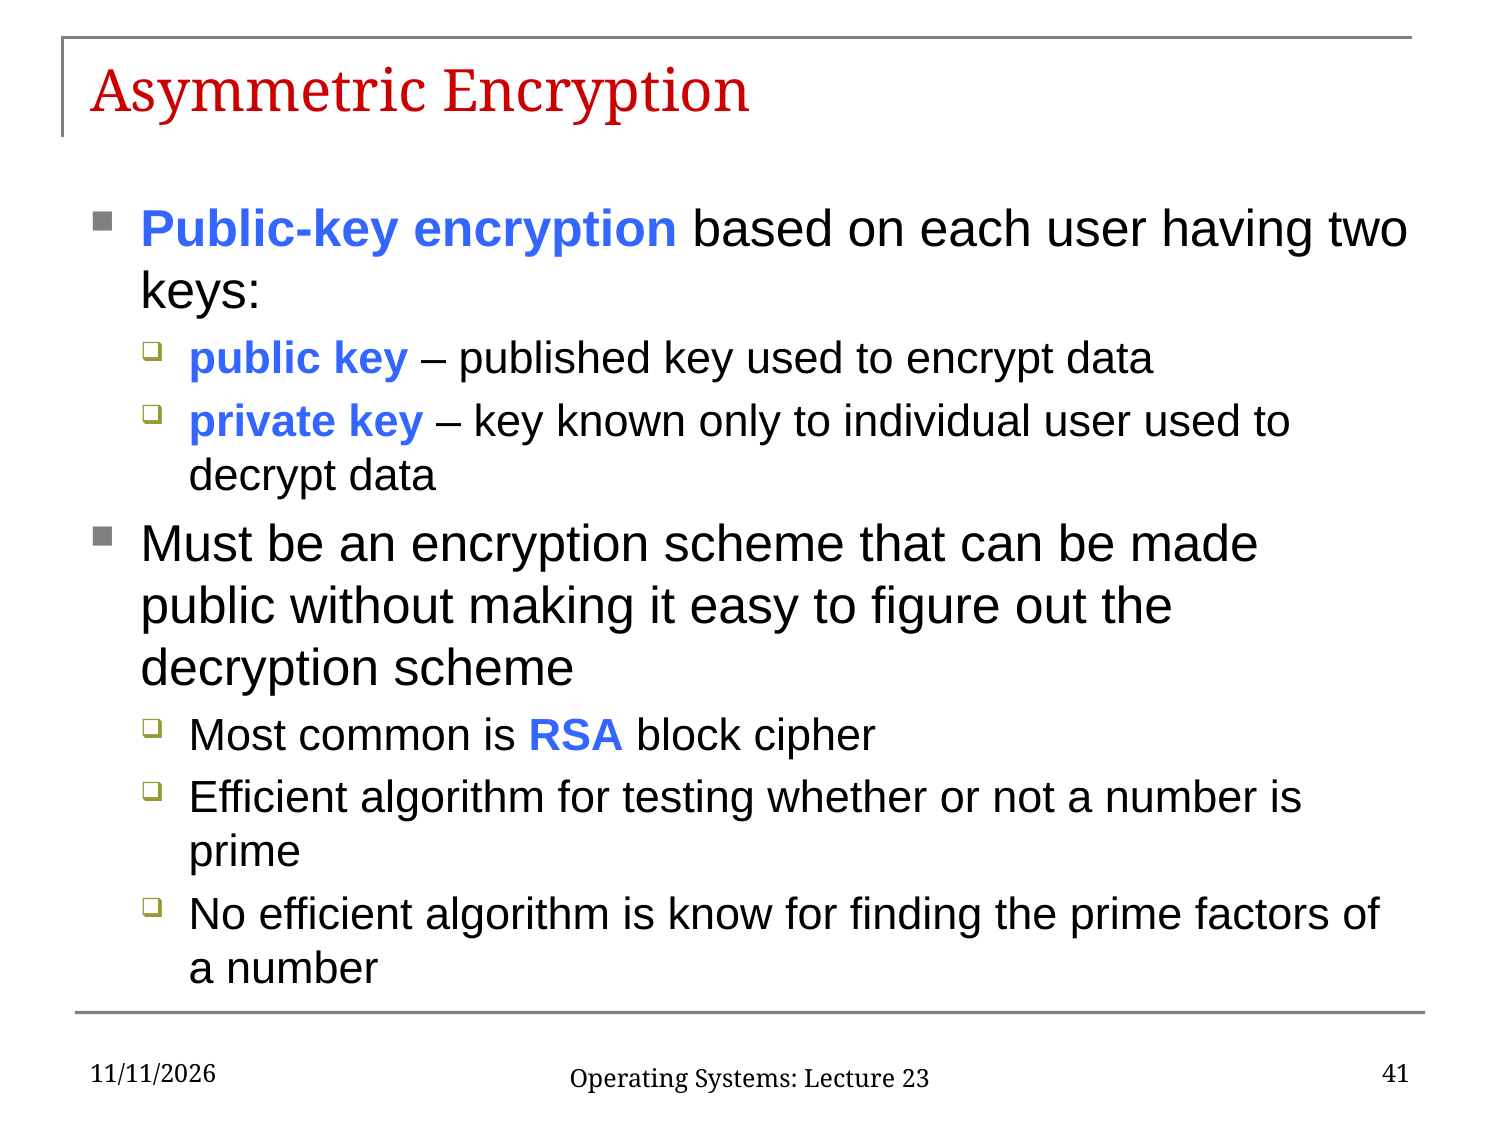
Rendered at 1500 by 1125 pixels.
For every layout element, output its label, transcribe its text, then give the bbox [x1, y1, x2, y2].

title Asymmetric Encryption [75, 45, 1425, 163]
list Public-key encryption based on each user having two keys: public key – published key used to encrypt data private key – key known only to individual user used to decrypt data Must be an encryption scheme that can be made public without making it easy to figure out the decryption scheme Most common is RSA block cipher Efficient algorithm for testing whether or not a number is prime No efficient algorithm is know for finding the prime factors of a number [75, 187, 1425, 1006]
footer Operating Systems: Lecture 23 [512, 1024, 988, 1101]
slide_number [74, 1023, 426, 1100]
slide_number 41 [1074, 1023, 1426, 1100]
